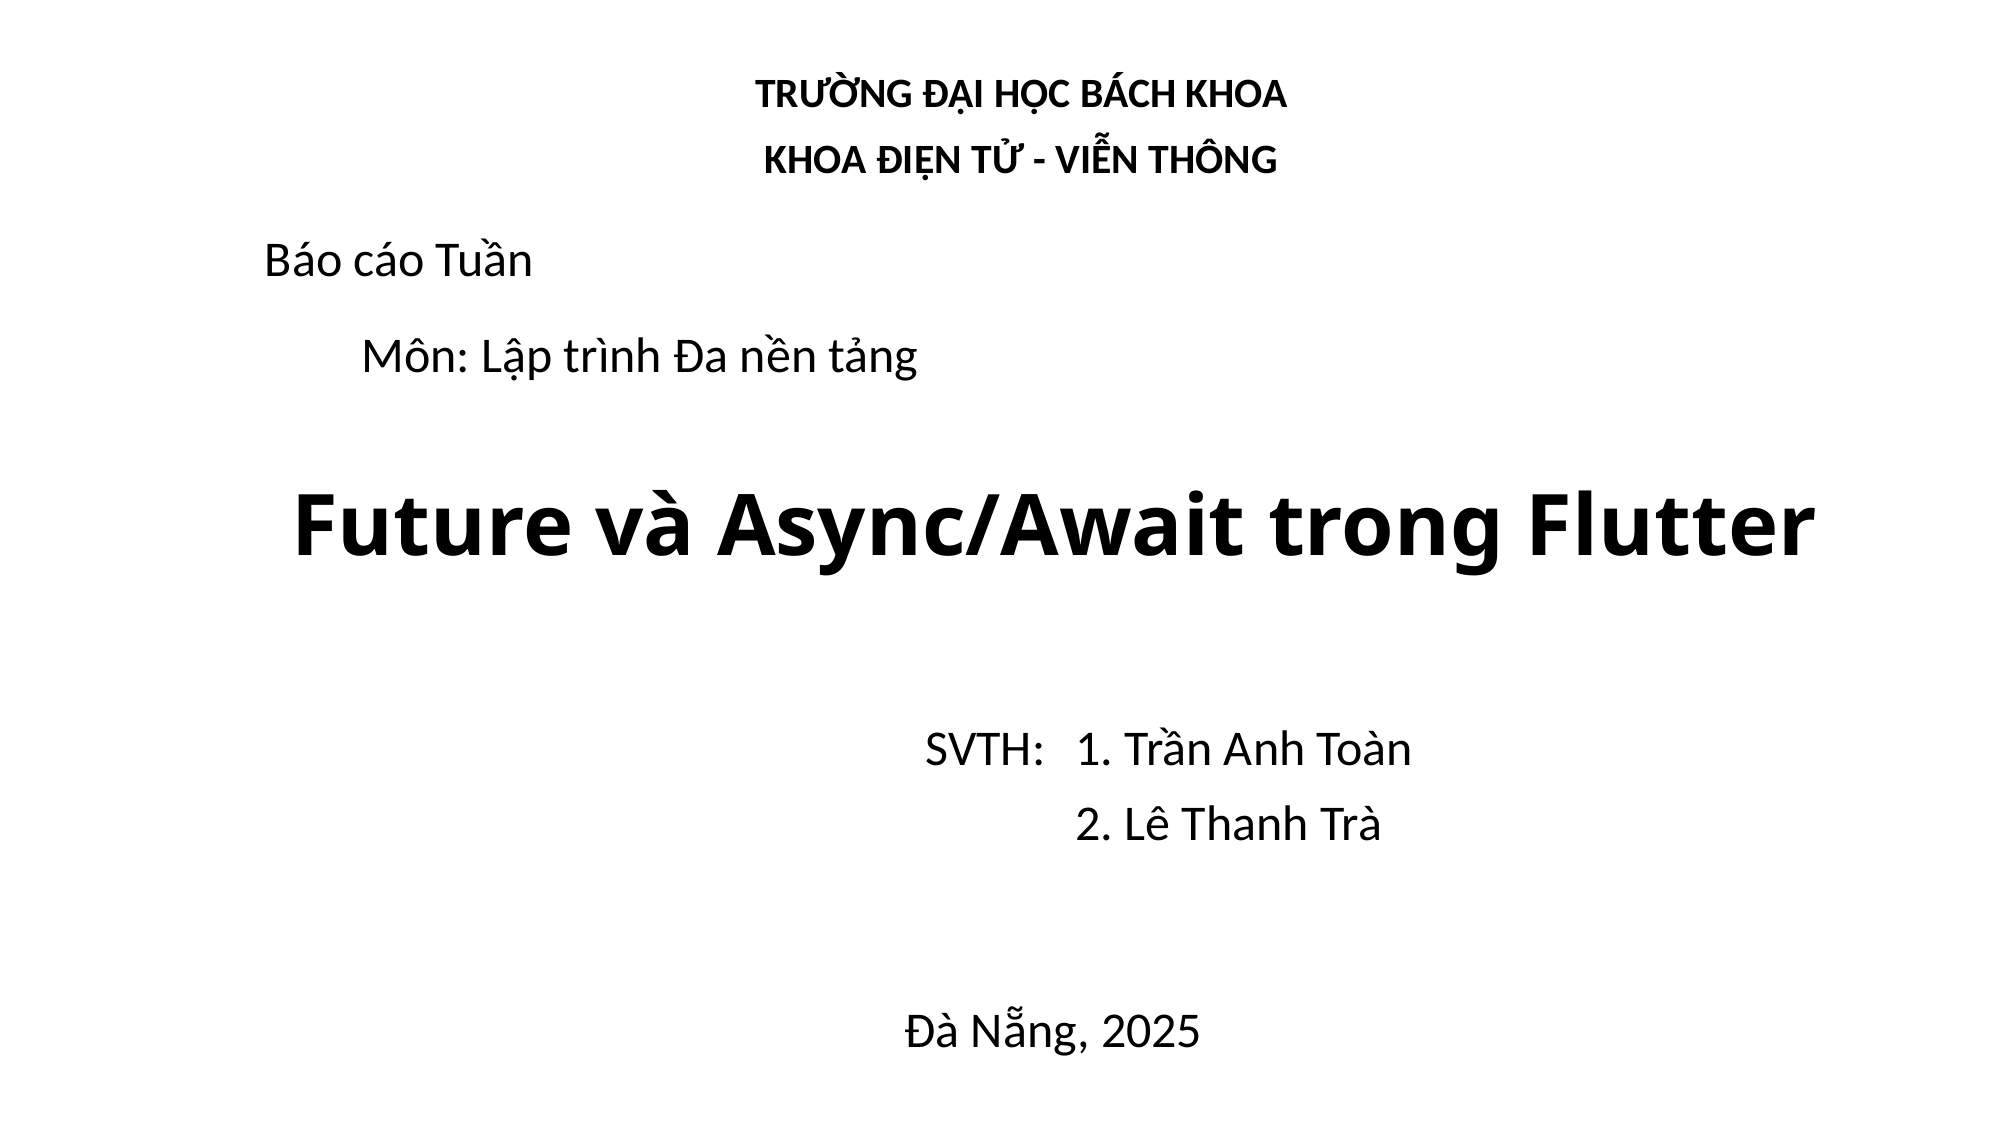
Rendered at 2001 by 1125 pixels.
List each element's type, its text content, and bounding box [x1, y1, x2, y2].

text_box Đà Nẵng, 2025 [633, 997, 1473, 1071]
subtitle SVTH: 1. Trần Anh Toàn 2. Lê Thanh Trà [910, 714, 1750, 861]
text_box Môn: Lập trình Đa nền tảng [346, 321, 1186, 395]
text_box Báo cáo Tuần [249, 225, 1090, 300]
text_box TRƯỜNG ĐẠI HỌC BÁCH KHOA KHOA ĐIỆN TỬ - VIỄN THÔNG [601, 64, 1442, 182]
title Future và Async/Await trong Flutter [230, 404, 1879, 582]
